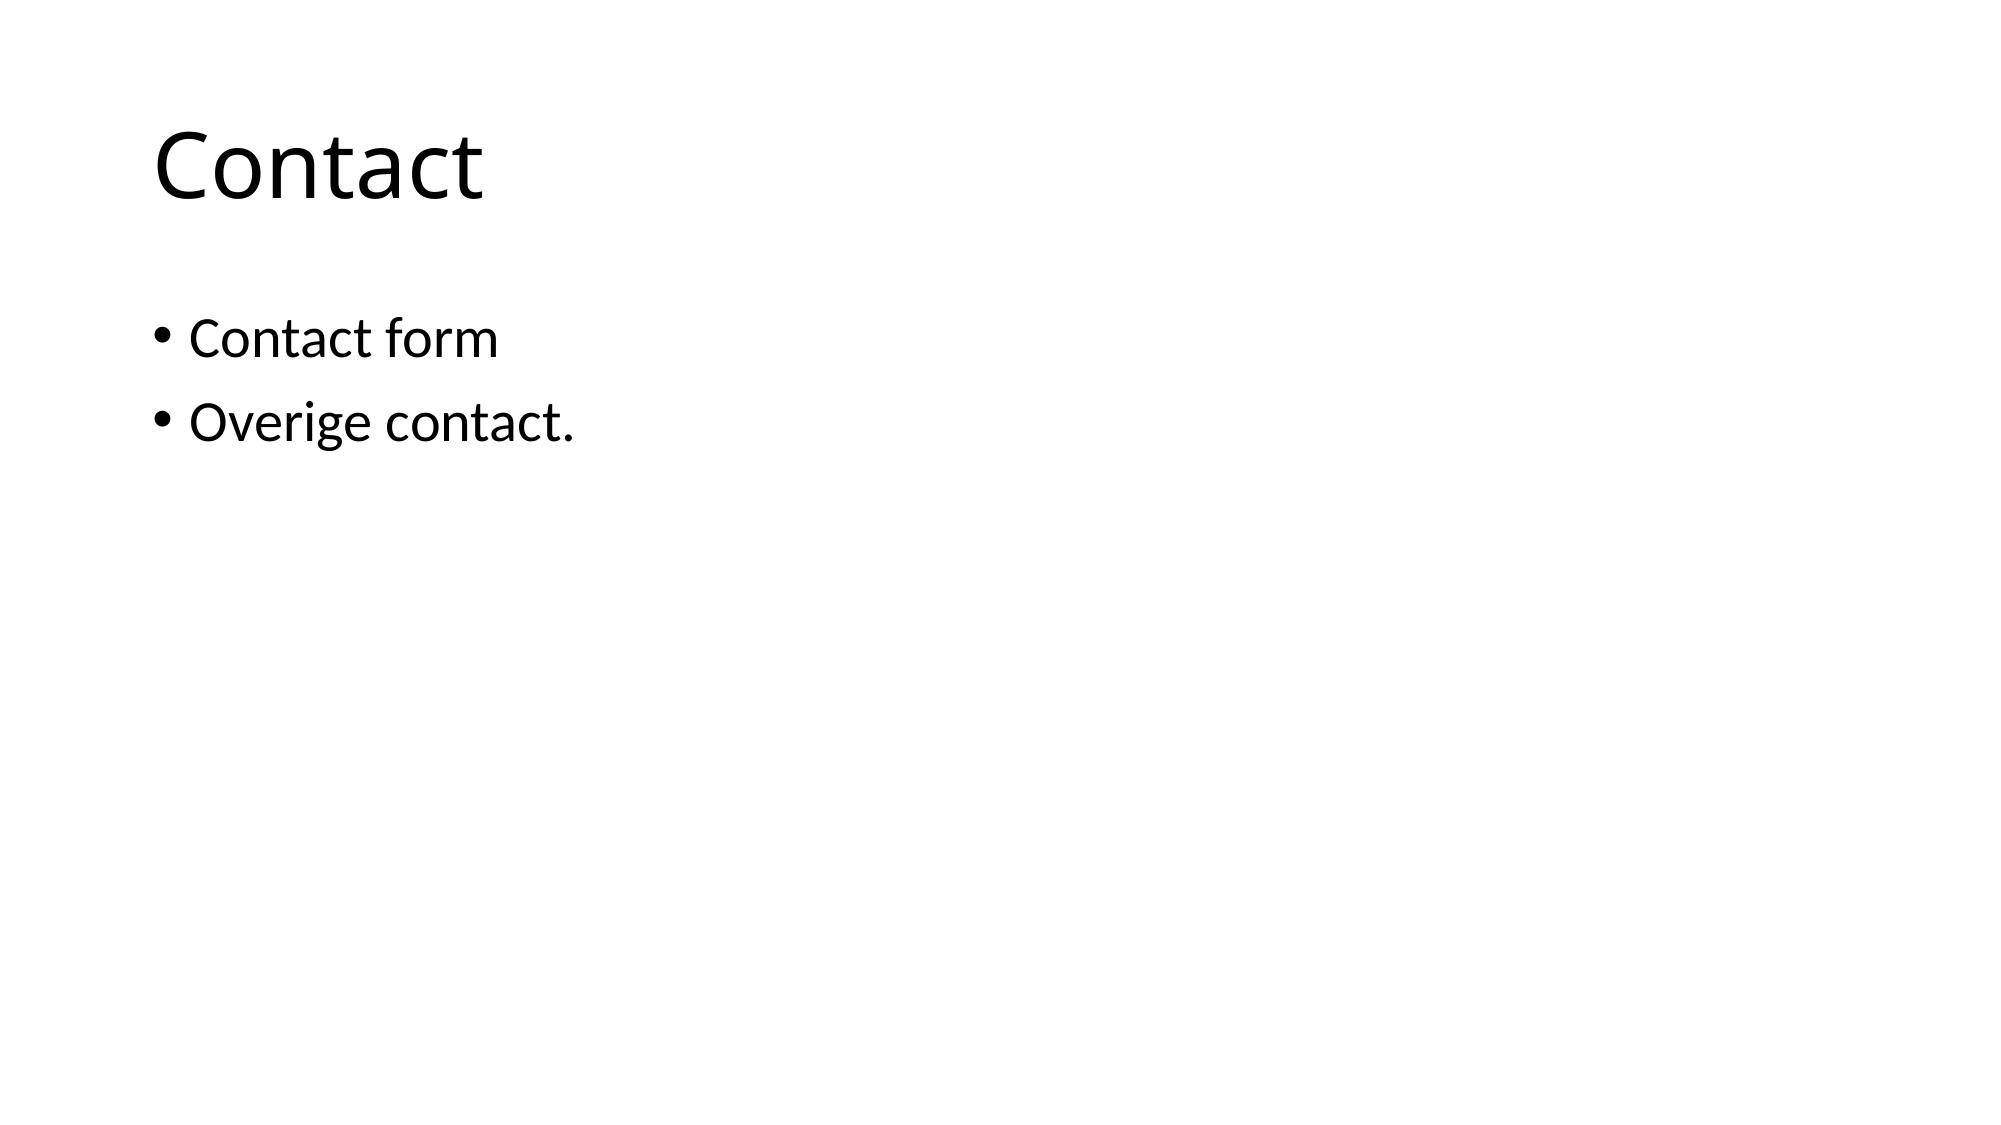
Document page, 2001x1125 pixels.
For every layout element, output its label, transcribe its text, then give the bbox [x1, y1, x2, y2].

title Contact [137, 59, 1863, 278]
list Contact form Overige contact. [137, 299, 1863, 1014]
